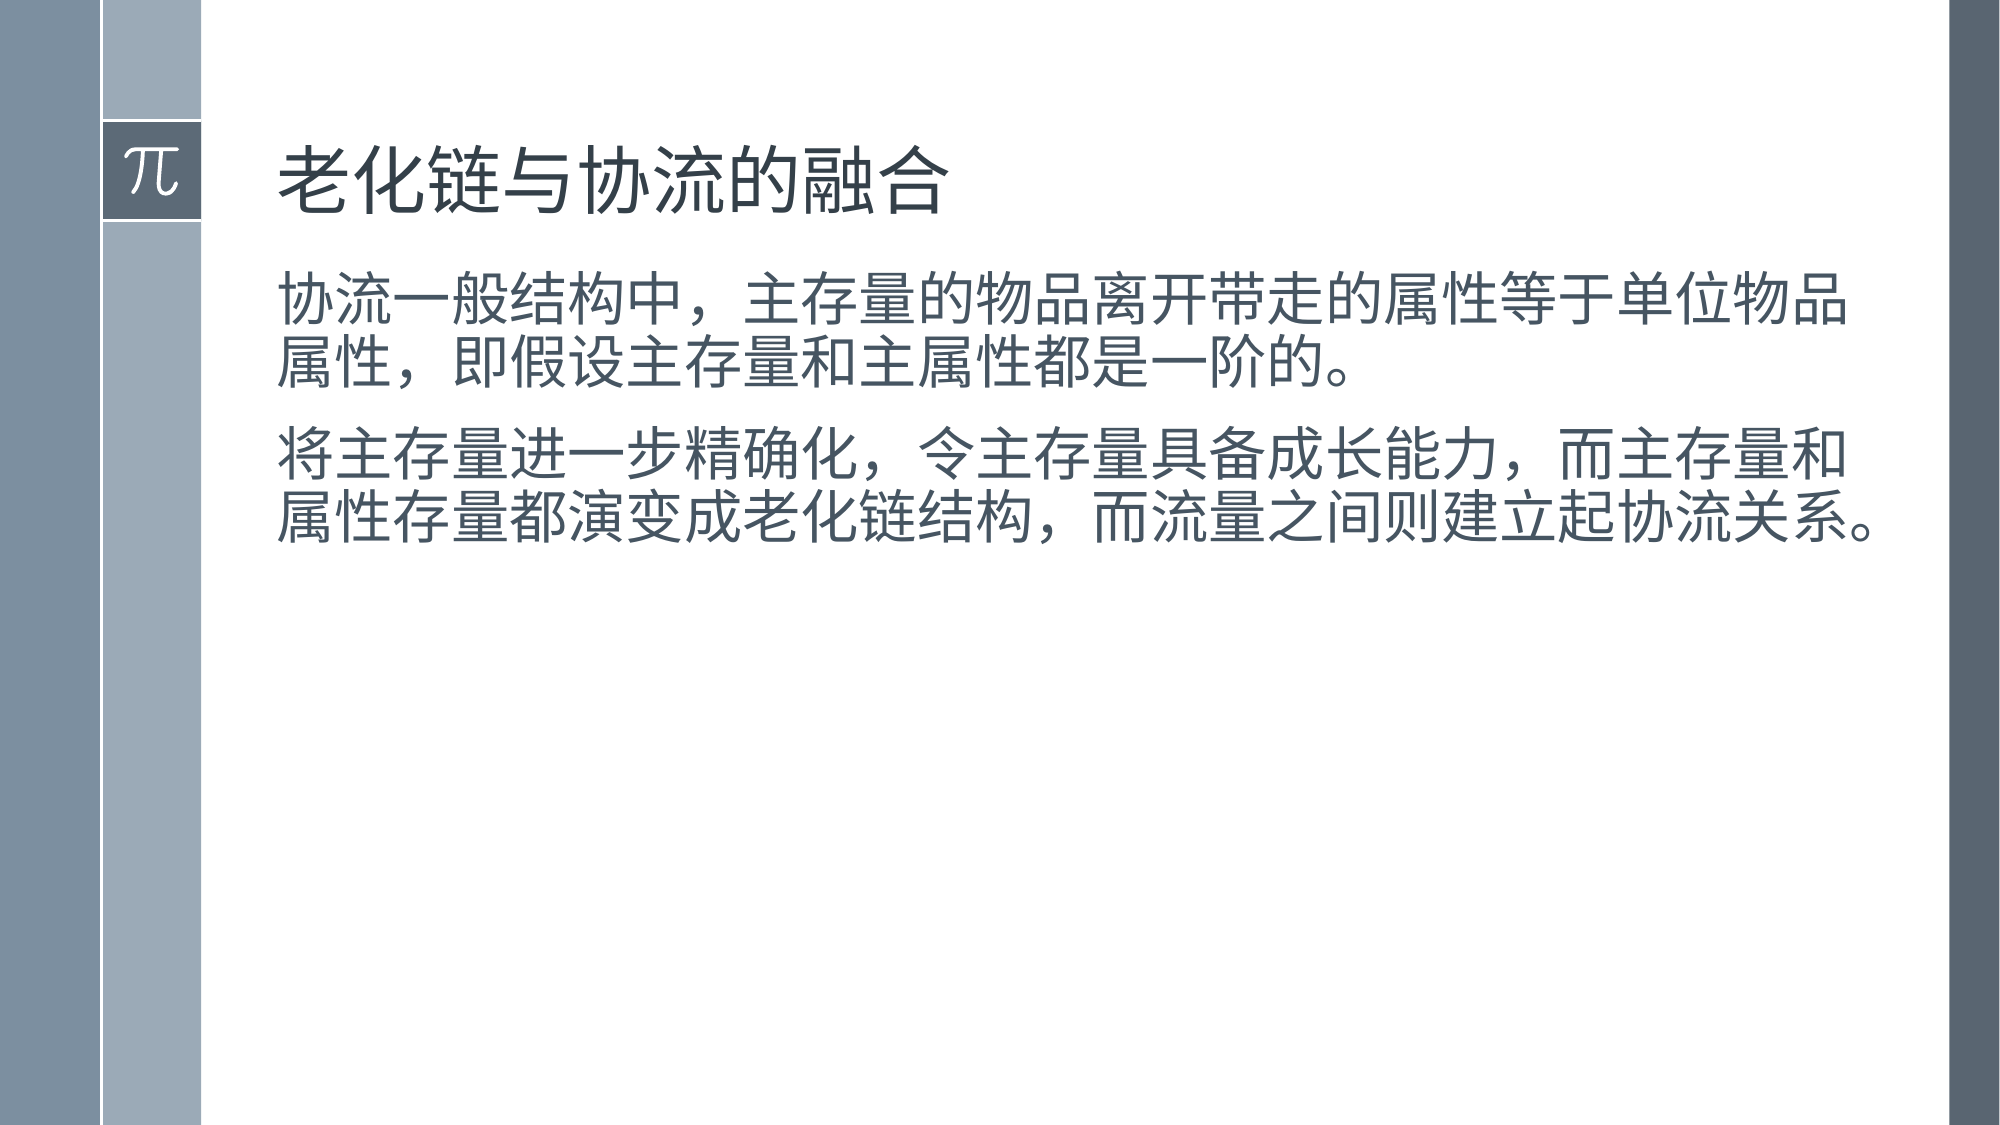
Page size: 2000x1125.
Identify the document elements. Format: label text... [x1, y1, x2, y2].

list 协流一般结构中，主存量的物品离开带走的属性等于单位物品属性，即假设主存量和主属性都是一阶的。 将主存量进一步精确化，令主存量具备成长能力，而主存量和属性存量都演变成老化链结构，而流量之间则建立起协流关系。 [261, 262, 1867, 1013]
title 老化链与协流的融合 [261, 29, 1867, 233]
